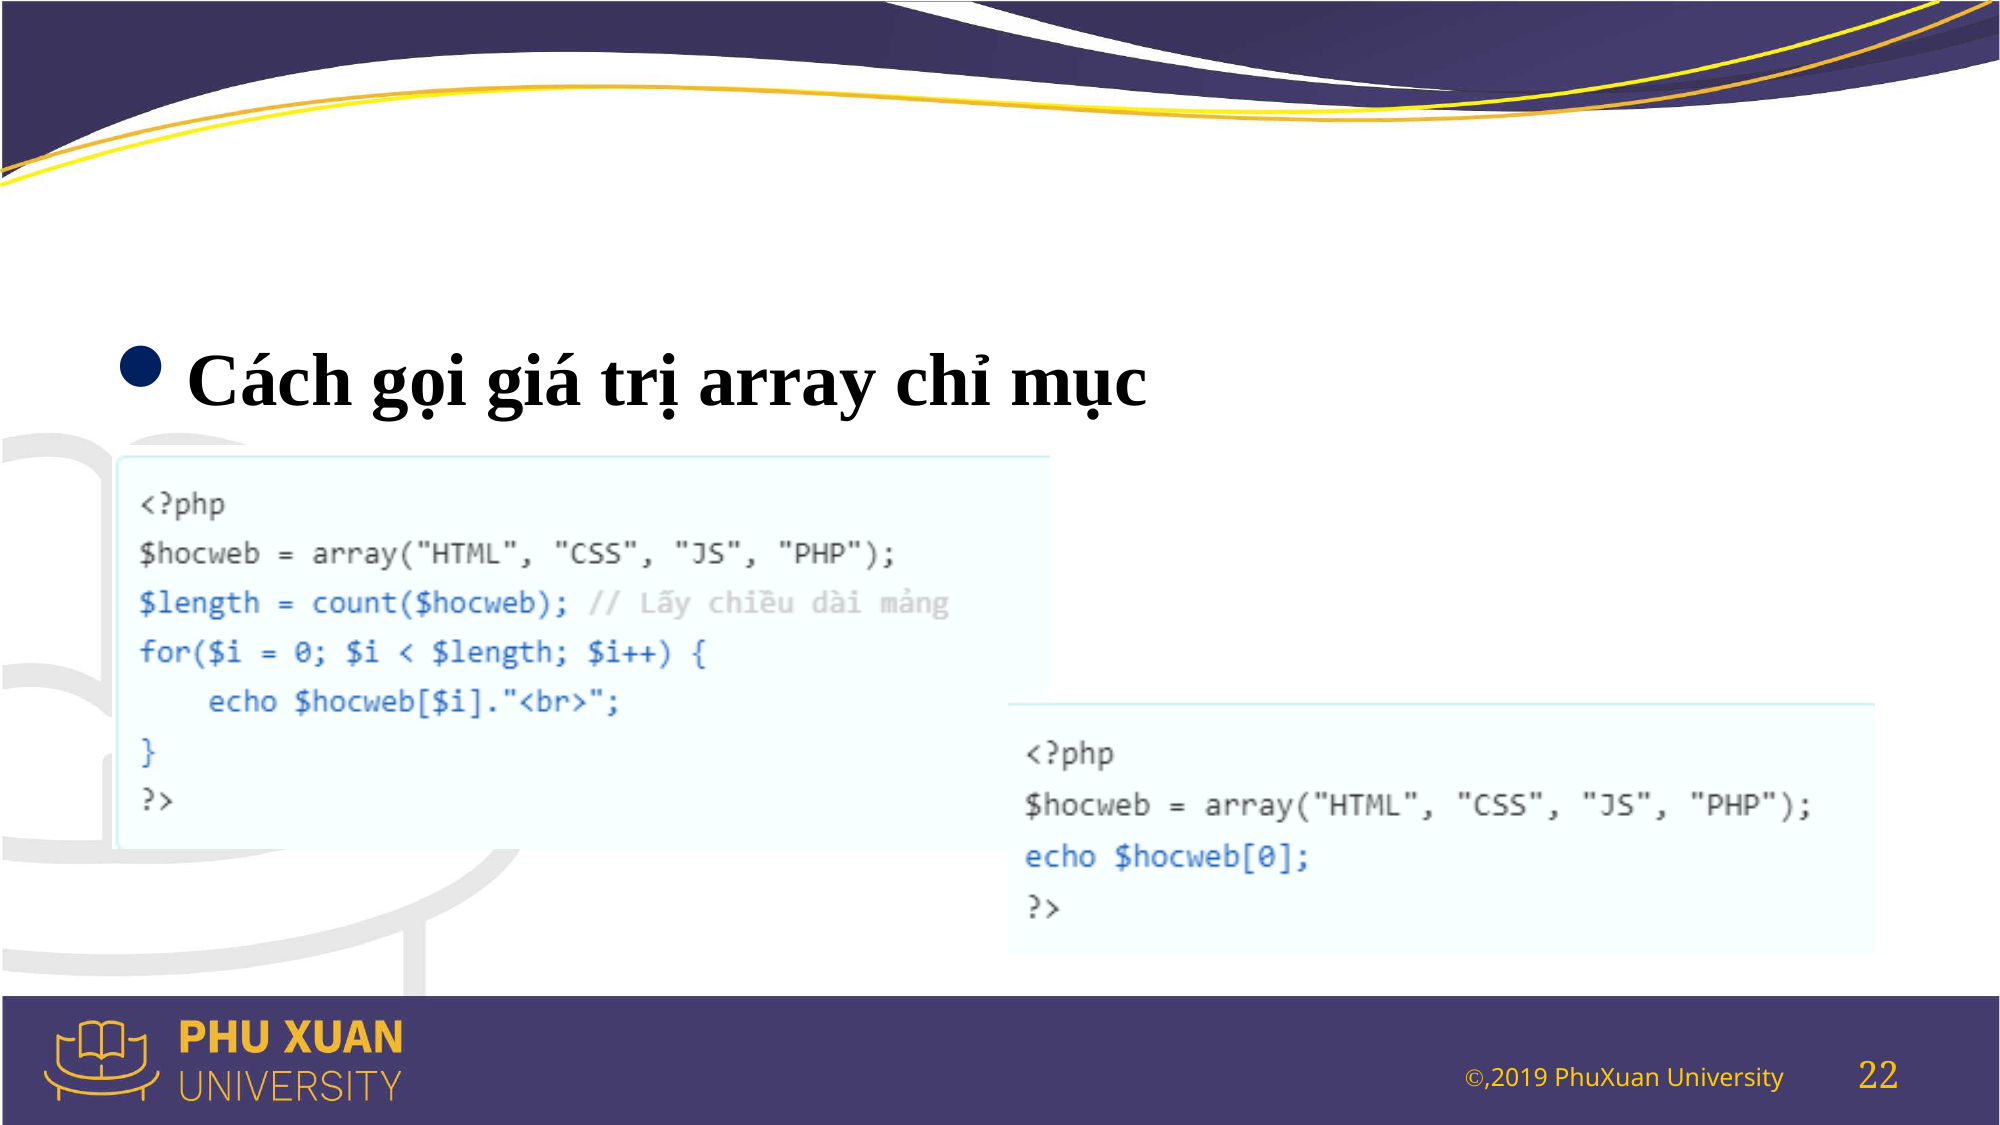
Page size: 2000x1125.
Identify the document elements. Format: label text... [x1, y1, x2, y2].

slide_number 22 [1732, 1042, 1900, 1103]
picture [0, 0, 2000, 1125]
list Cách gọi giá trị array chỉ mục [99, 322, 1900, 1043]
